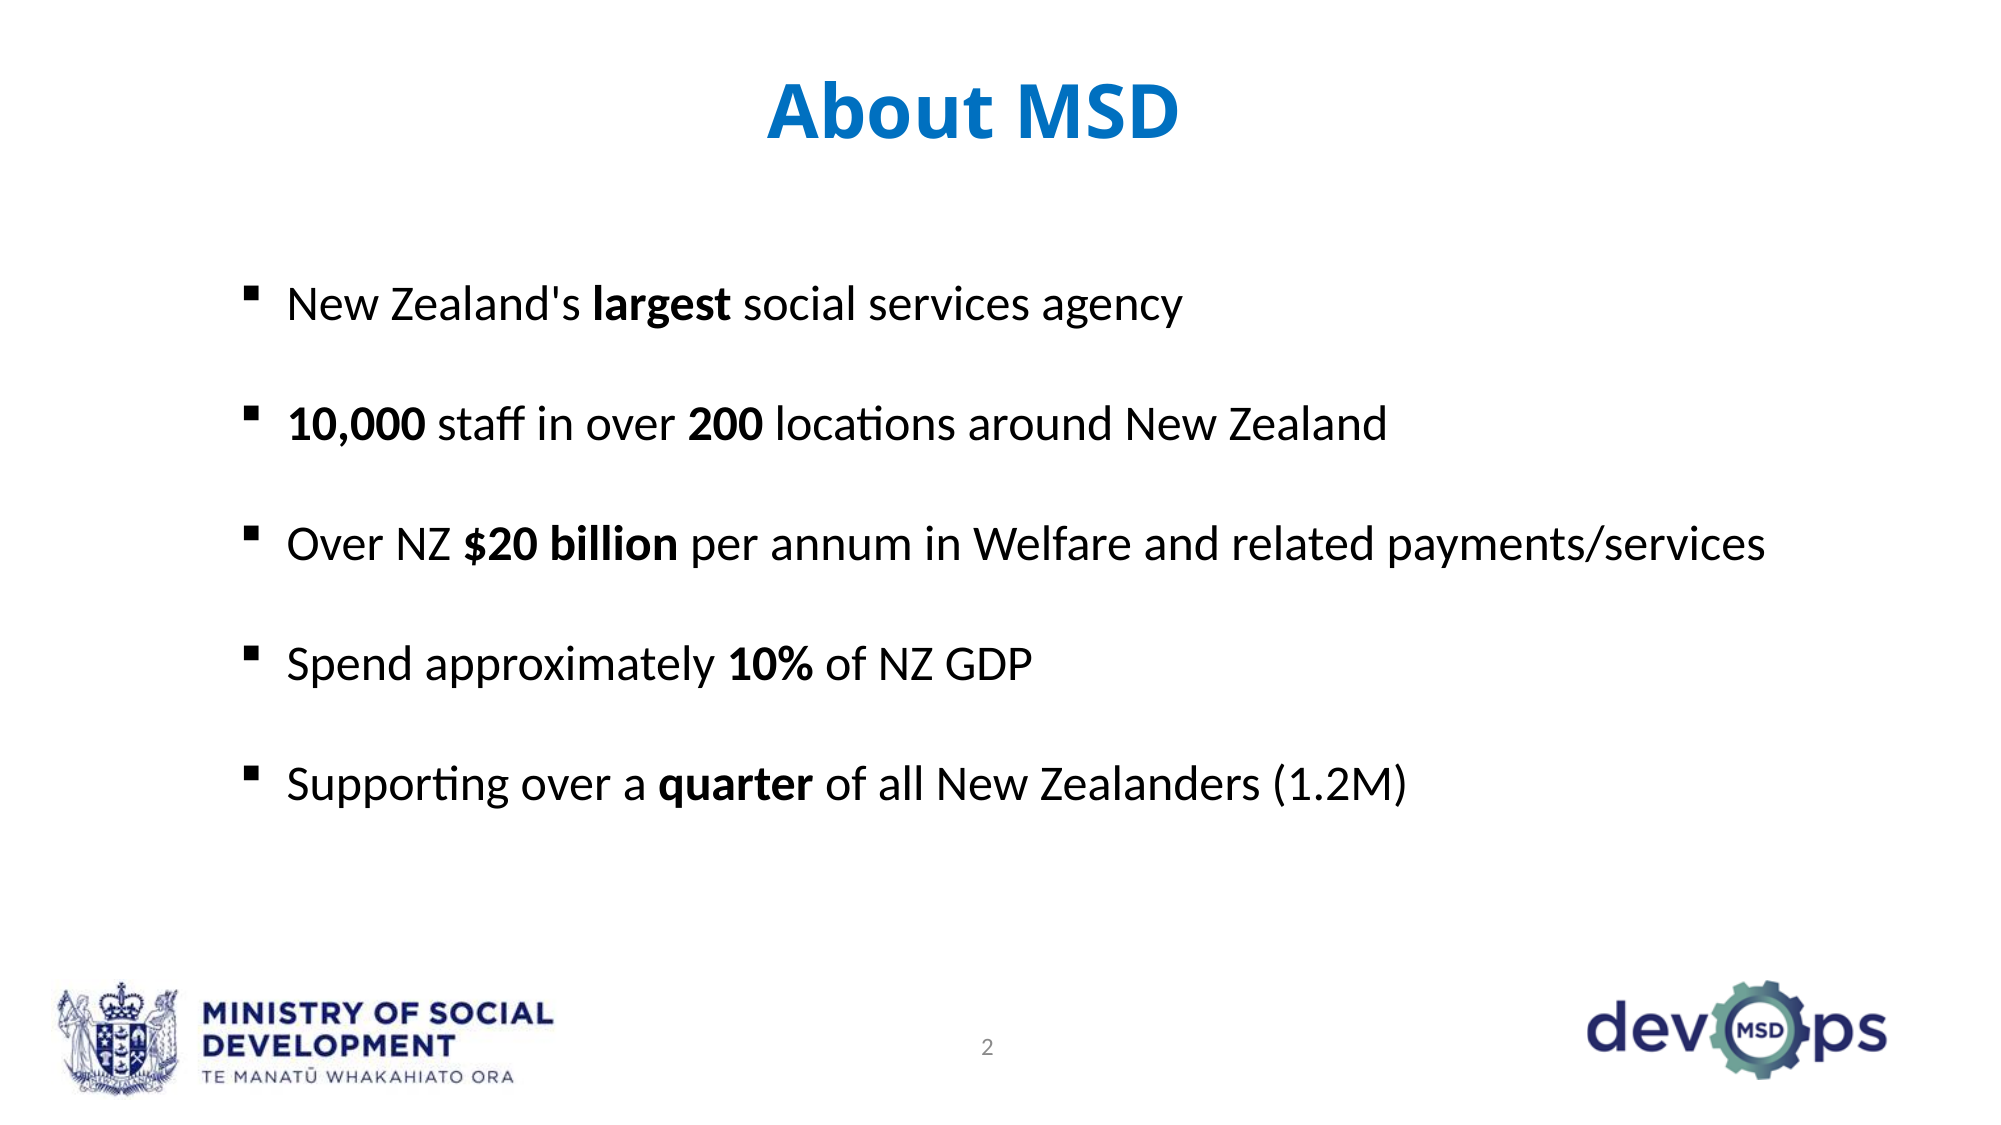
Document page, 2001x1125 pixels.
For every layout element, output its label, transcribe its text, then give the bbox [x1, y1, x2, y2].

title About MSD [62, 64, 1888, 163]
picture [51, 979, 558, 1100]
slide_number 2 [762, 1015, 1213, 1075]
picture [1587, 979, 1888, 1080]
text_box New Zealand's largest social services agency 10,000 staff in over 200 locations around New Zealand Over NZ $20 billion per annum in Welfare and related payments/services Spend approximately 10% of NZ GDP Supporting over a quarter of all New Zealanders (1.2M) [149, 262, 1788, 878]
